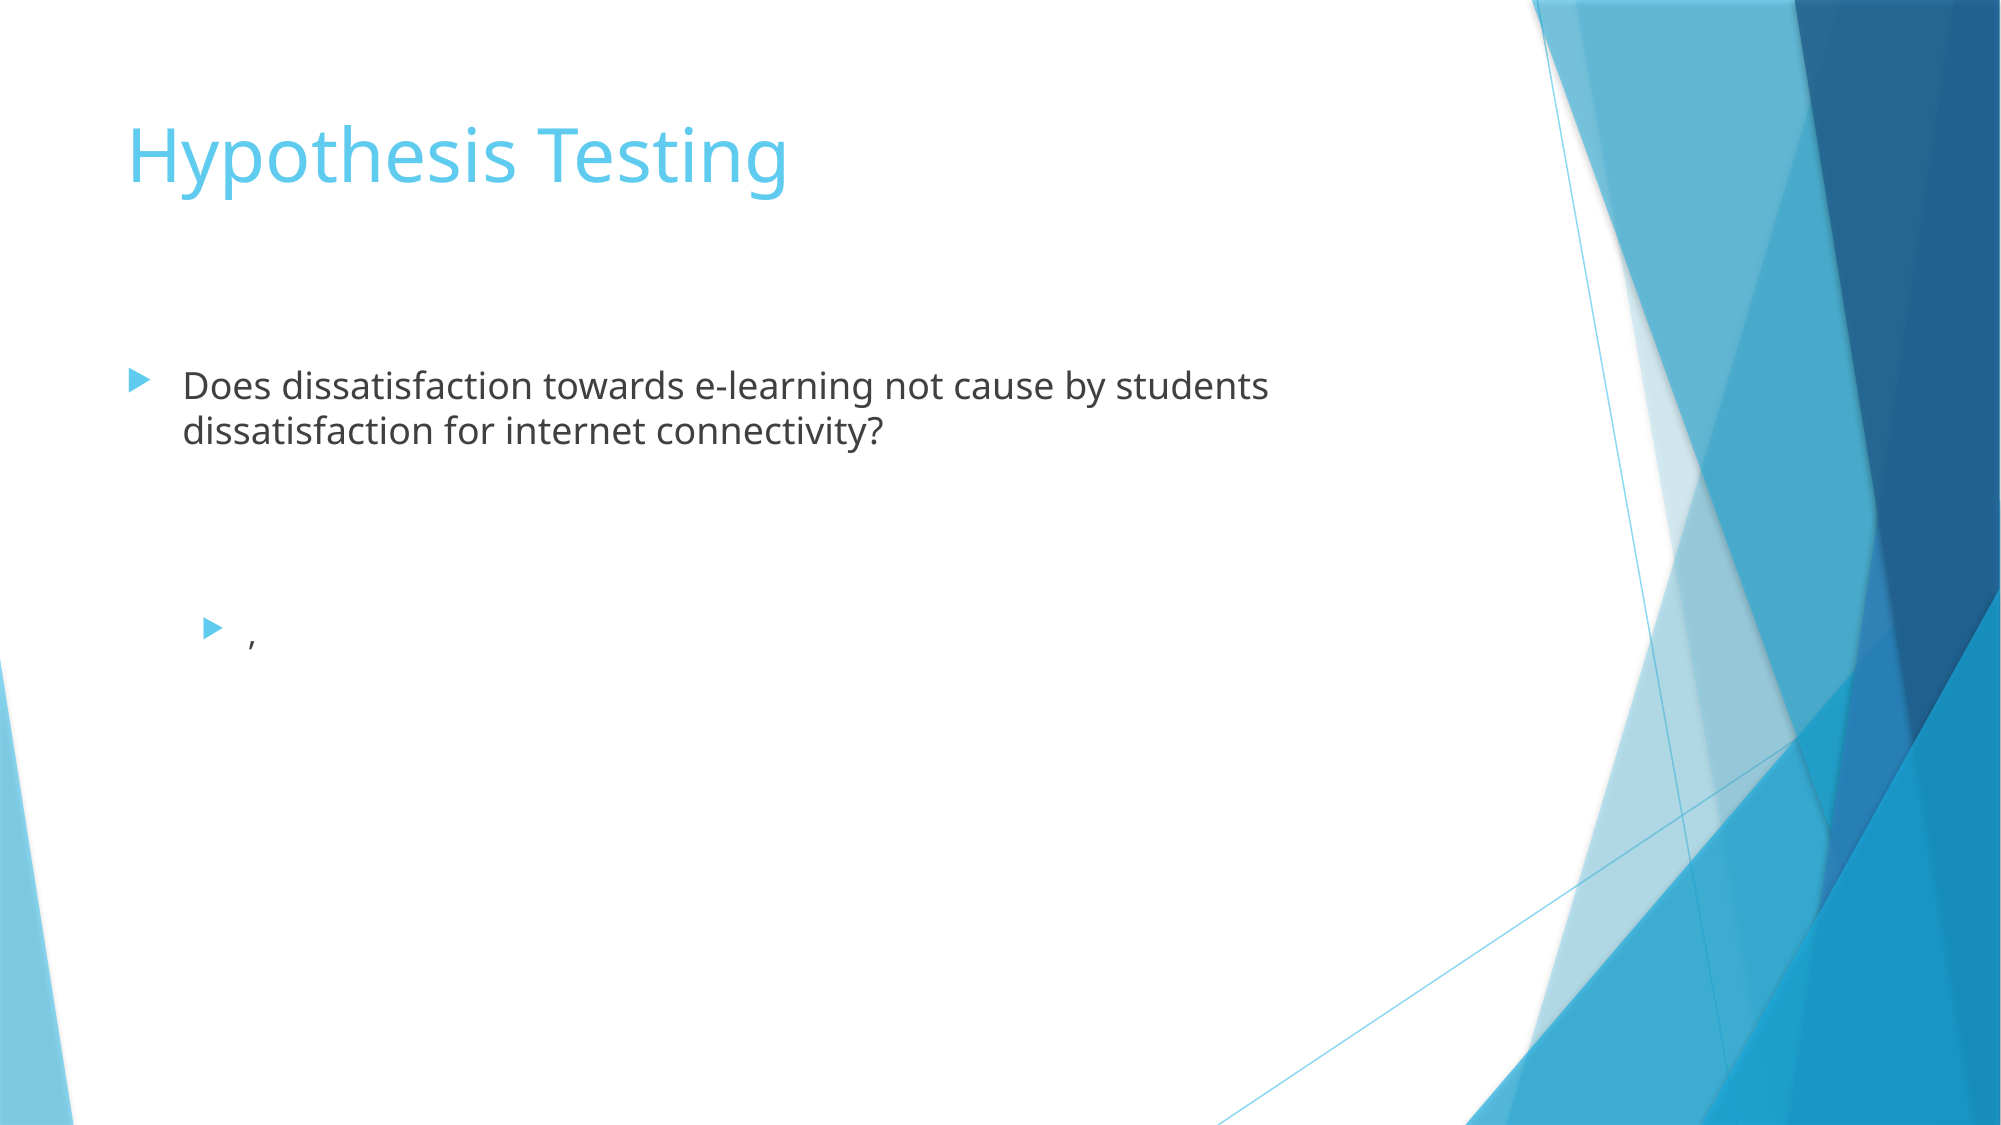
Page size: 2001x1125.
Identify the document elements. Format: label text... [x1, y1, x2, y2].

title Hypothesis Testing [111, 99, 1522, 317]
